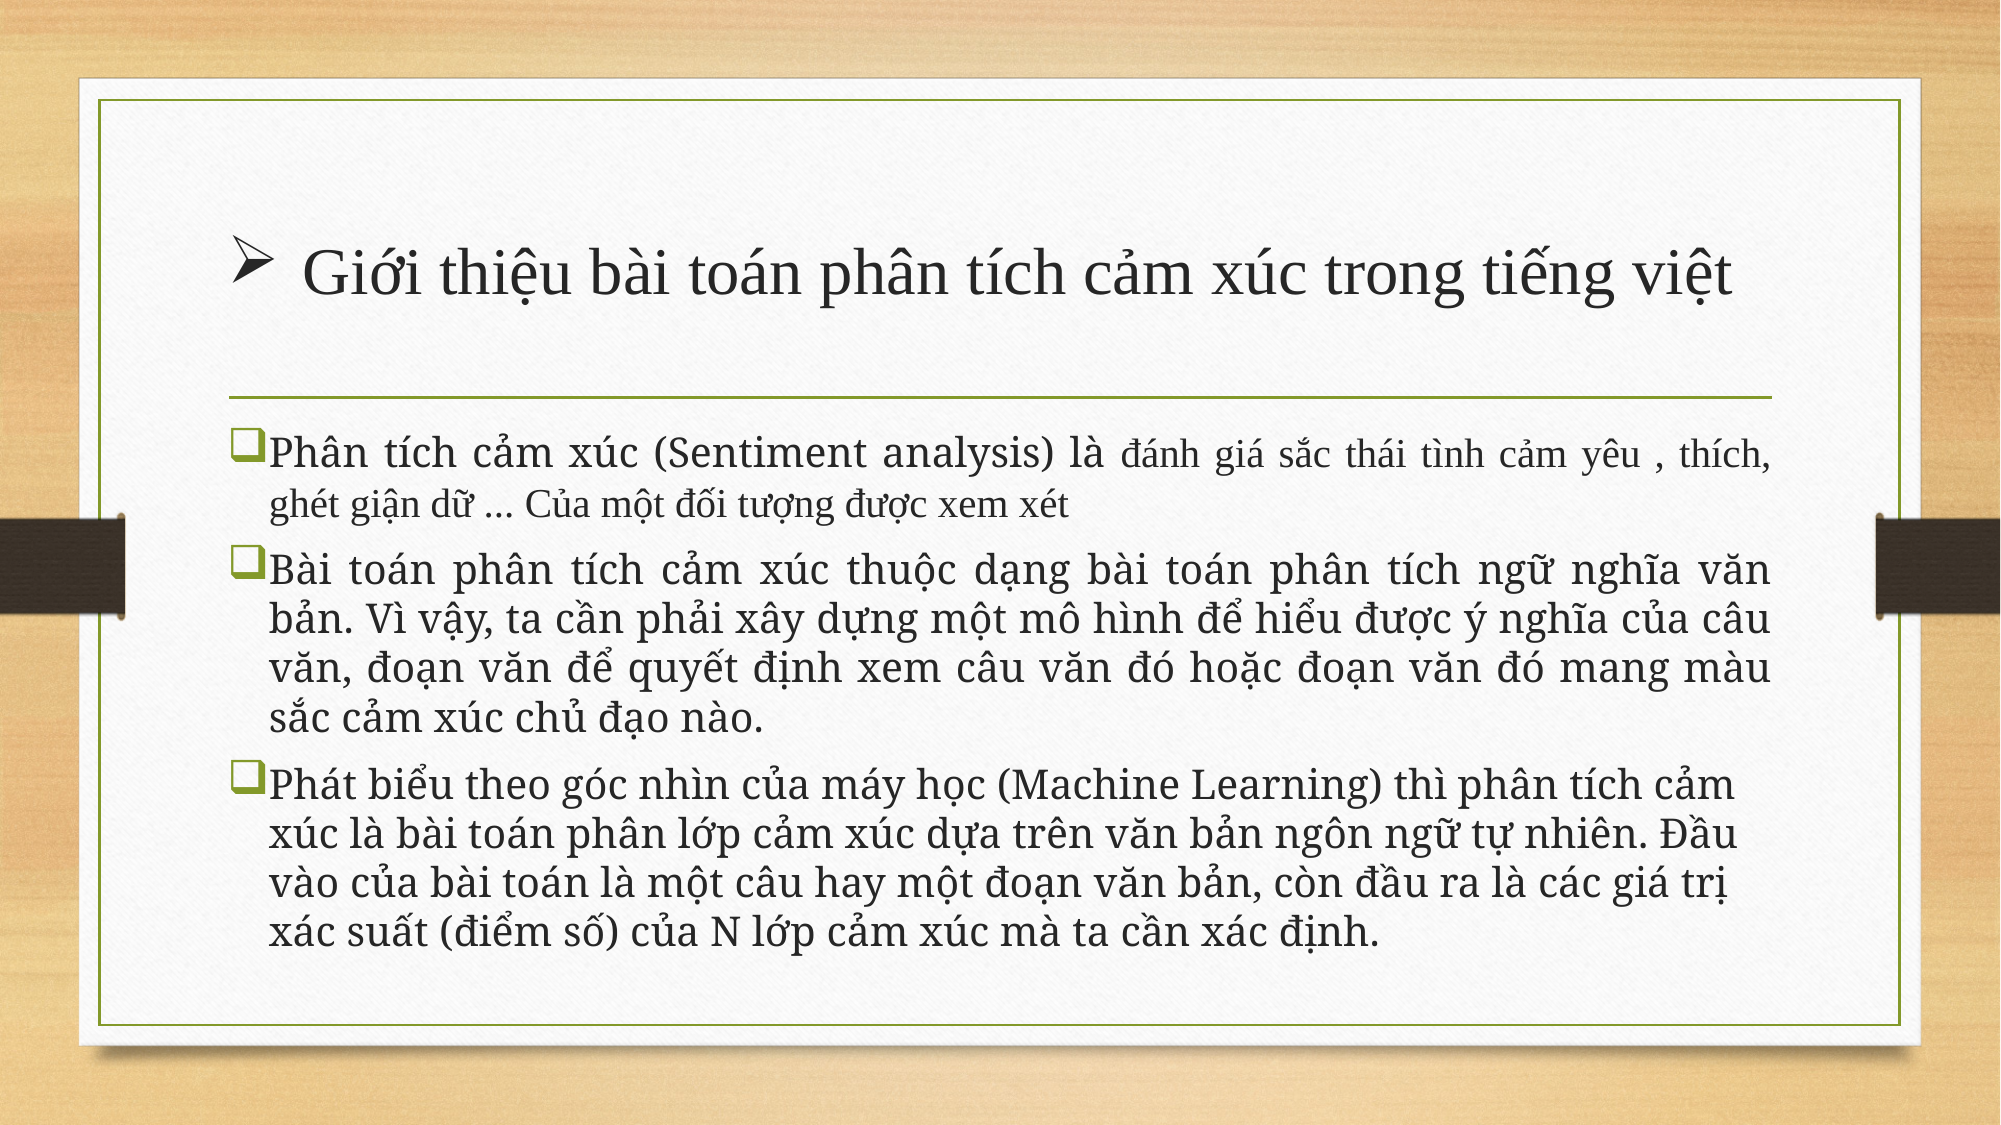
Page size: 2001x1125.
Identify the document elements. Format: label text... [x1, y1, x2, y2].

title Giới thiệu bài toán phân tích cảm xúc trong tiếng việt [212, 161, 1788, 375]
list Phân tích cảm xúc (Sentiment analysis) là đánh giá sắc thái tình cảm yêu , thích, ghét giận dữ ... Của một đối tượng được xem xét Bài toán phân tích cảm xúc thuộc dạng bài toán phân tích ngữ nghĩa văn bản. Vì vậy, ta cần phải xây dựng một mô hình để hiểu được ý nghĩa của câu văn, đoạn văn để quyết định xem câu văn đó hoặc đoạn văn đó mang màu sắc cảm xúc chủ đạo nào. Phát biểu theo góc nhìn của máy học (Machine Learning) thì phân tích cảm xúc là bài toán phân lớp cảm xúc dựa trên văn bản ngôn ngữ tự nhiên. Đầu vào của bài toán là một câu hay một đoạn văn bản, còn đầu ra là các giá trị xác suất (điểm số) của N lớp cảm xúc mà ta cần xác định. [212, 419, 1788, 964]
picture [0, 0, 2001, 1125]
